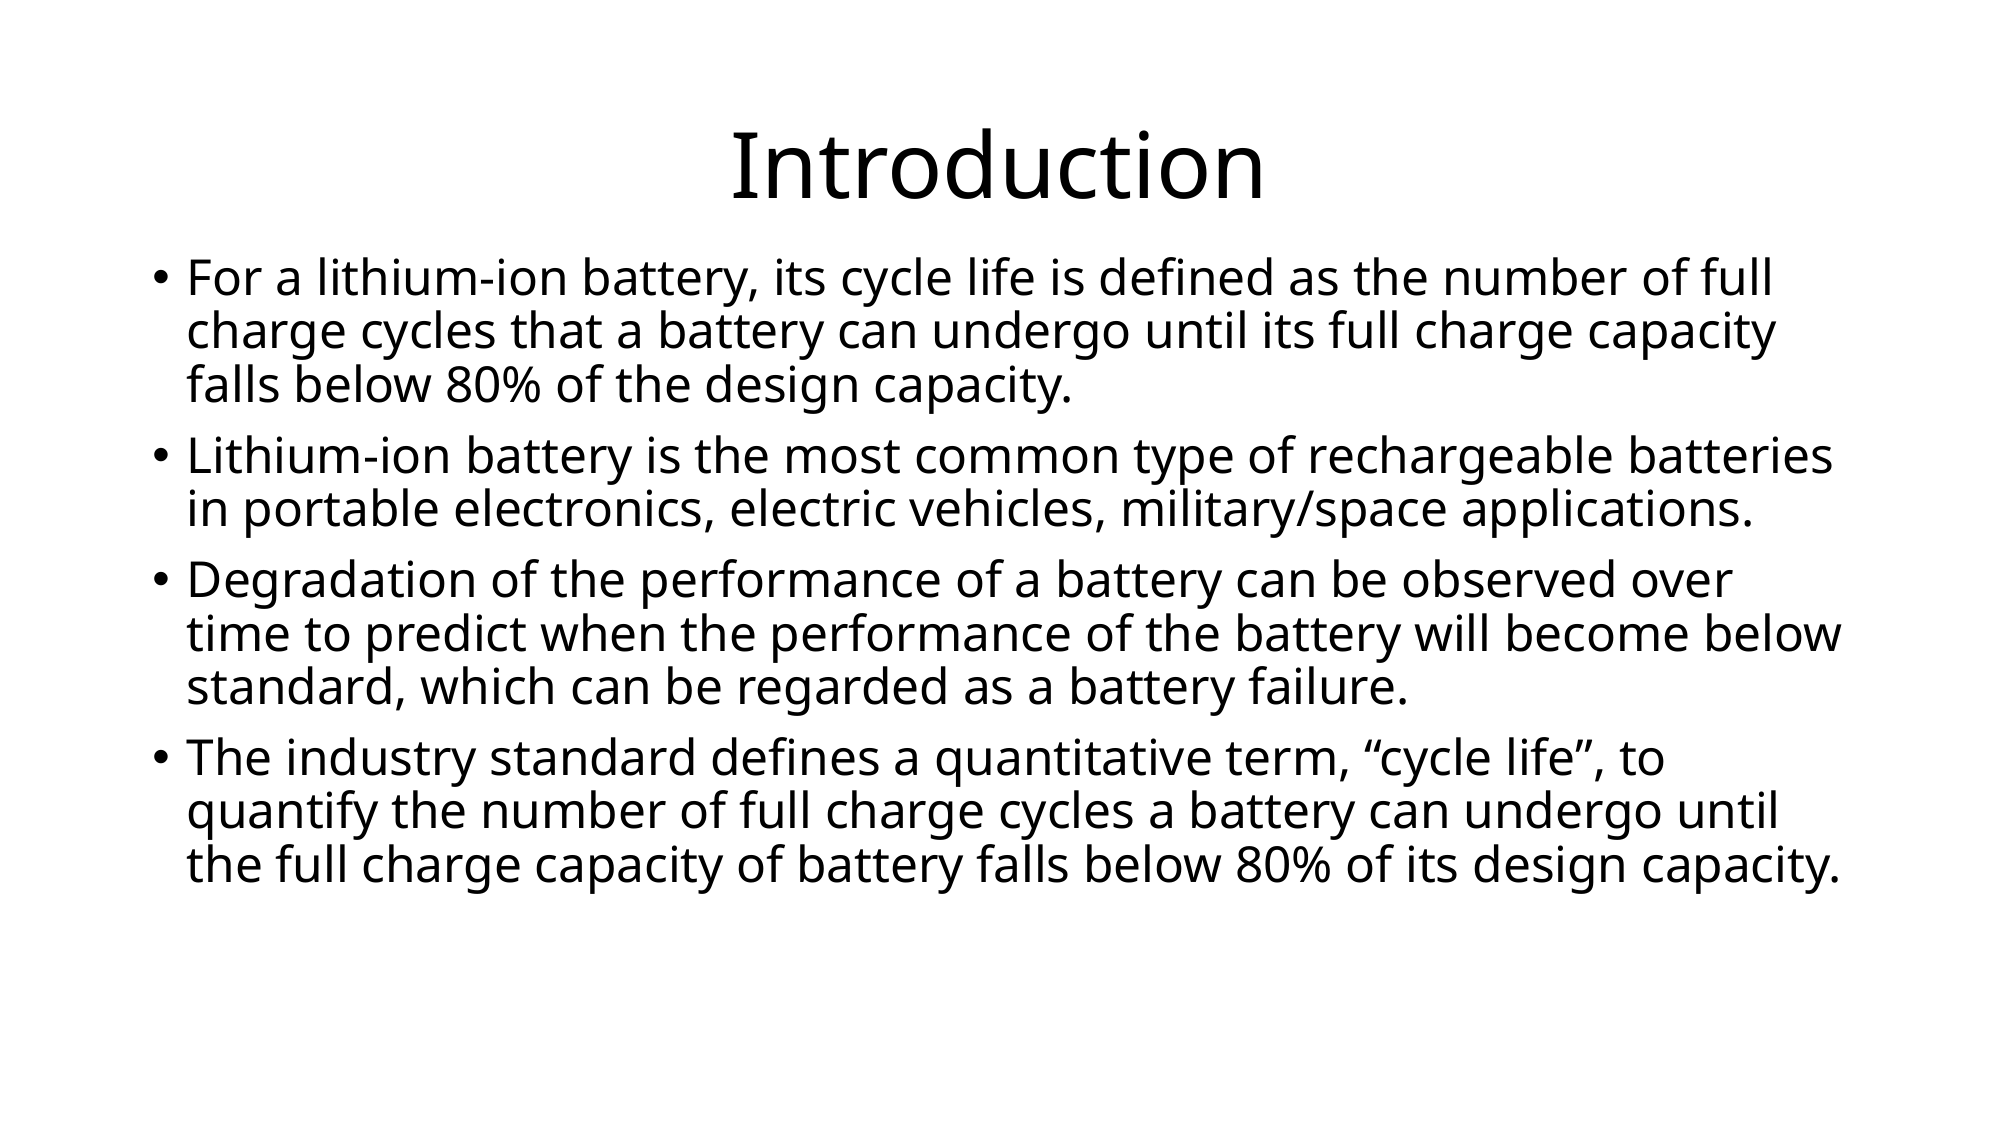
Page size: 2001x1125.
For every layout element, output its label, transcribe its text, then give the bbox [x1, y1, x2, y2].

list For a lithium-ion battery, its cycle life is defined as the number of full charge cycles that a battery can undergo until its full charge capacity falls below 80% of the design capacity. Lithium-ion battery is the most common type of rechargeable batteries in portable electronics, electric vehicles, military/space applications. Degradation of the performance of a battery can be observed over time to predict when the performance of the battery will become below standard, which can be regarded as a battery failure. The industry standard defines a quantitative term, “cycle life”, to quantify the number of full charge cycles a battery can undergo until the full charge capacity of battery falls below 80% of its design capacity. [137, 245, 1863, 1014]
title Introduction [137, 59, 1863, 245]
